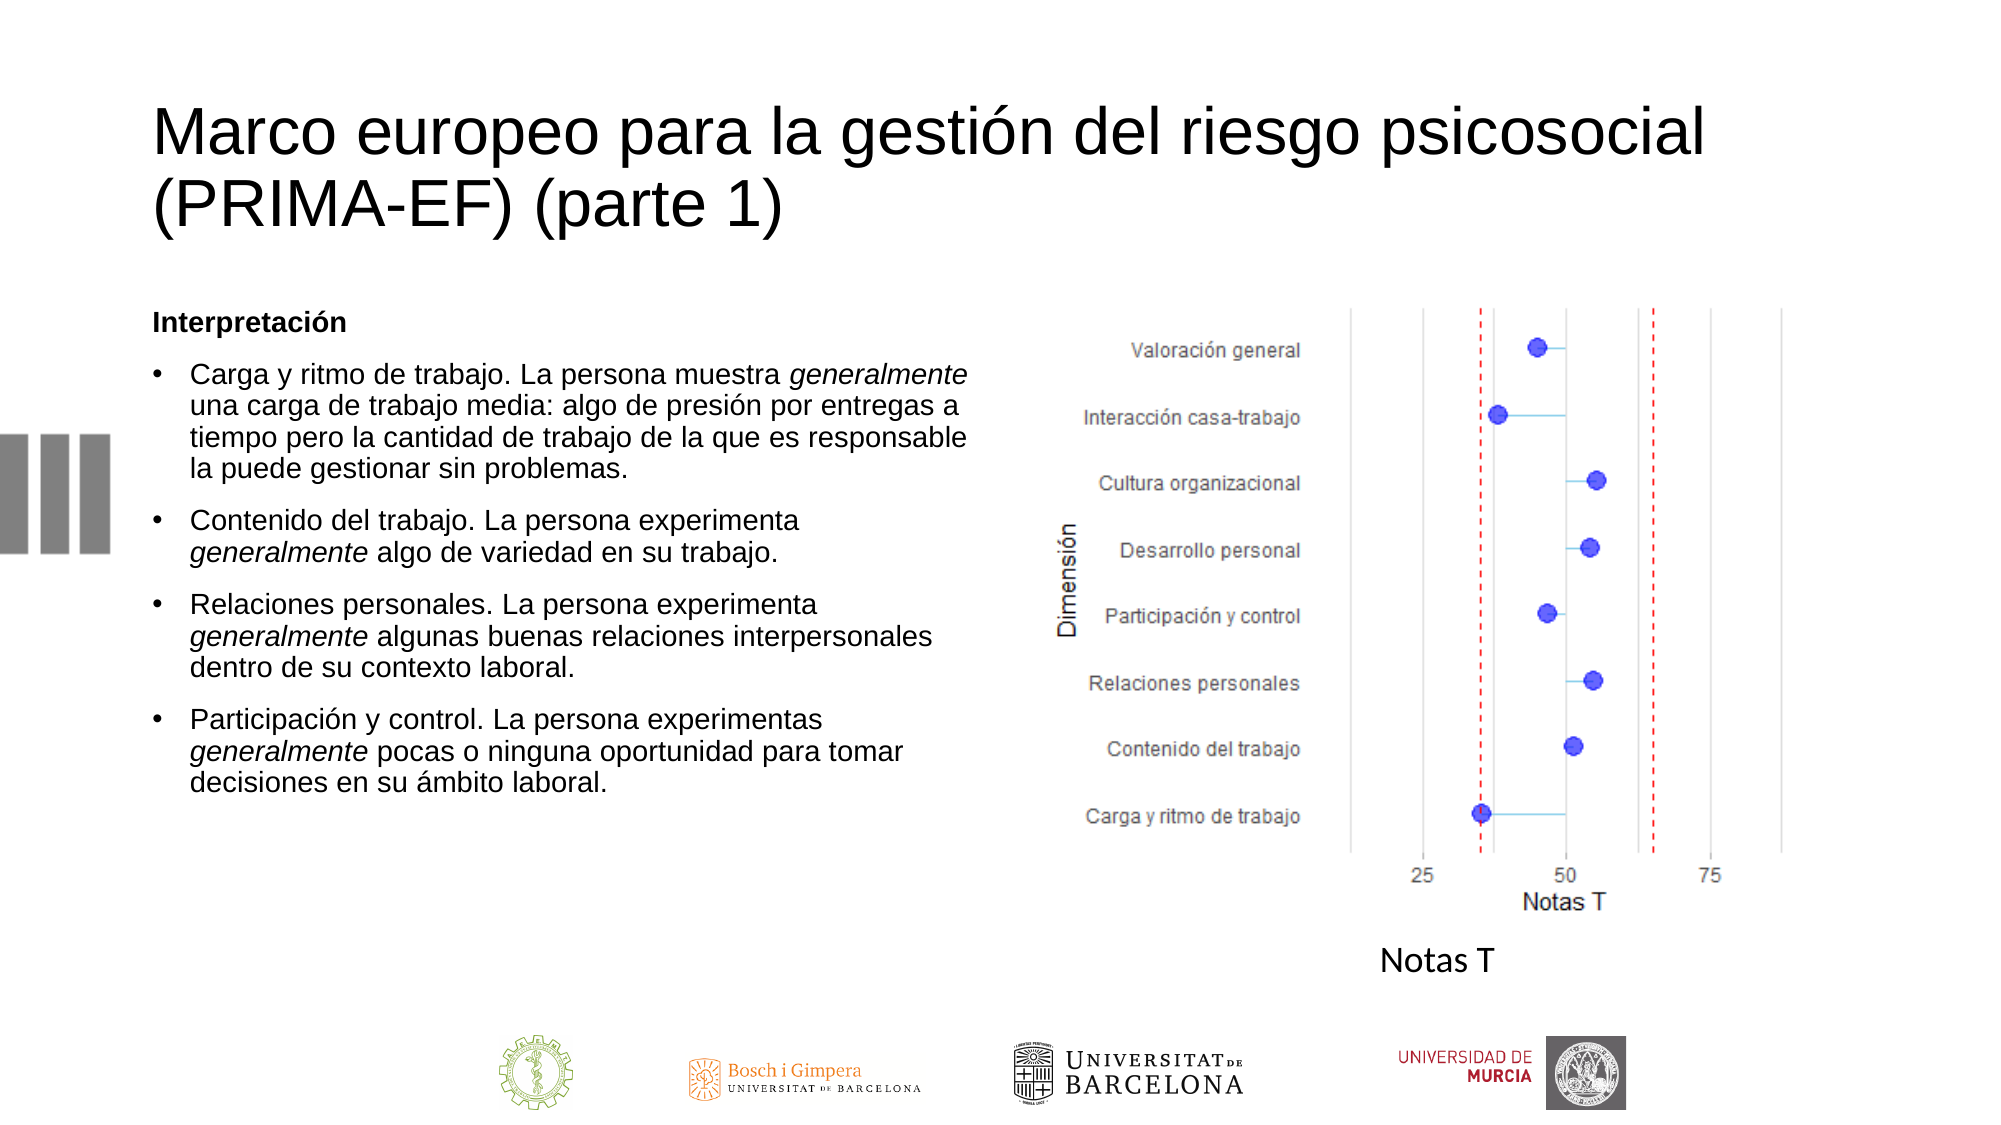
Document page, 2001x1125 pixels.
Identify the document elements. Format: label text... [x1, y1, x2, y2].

title Marco europeo para la gestión del riesgo psicosocial (PRIMA-EF) (parte 1) [137, 59, 1863, 278]
list Interpretación Carga y ritmo de trabajo. La persona muestra generalmente una carga de trabajo media: algo de presión por entregas a tiempo pero la cantidad de trabajo de la que es responsable la puede gestionar sin problemas. Contenido del trabajo. La persona experimenta generalmente algo de variedad en su trabajo. Relaciones personales. La persona experimenta generalmente algunas buenas relaciones interpersonales dentro de su contexto laboral. Participación y control. La persona experimentas generalmente pocas o ninguna oportunidad para tomar decisiones en su ámbito laboral. [137, 299, 988, 1014]
picture [0, 420, 123, 563]
picture [684, 1031, 926, 1125]
text_box Notas T [1012, 927, 1863, 1011]
picture [1014, 1042, 1243, 1105]
picture [1331, 1036, 1627, 1110]
picture [499, 1035, 573, 1110]
picture [1043, 297, 1832, 928]
